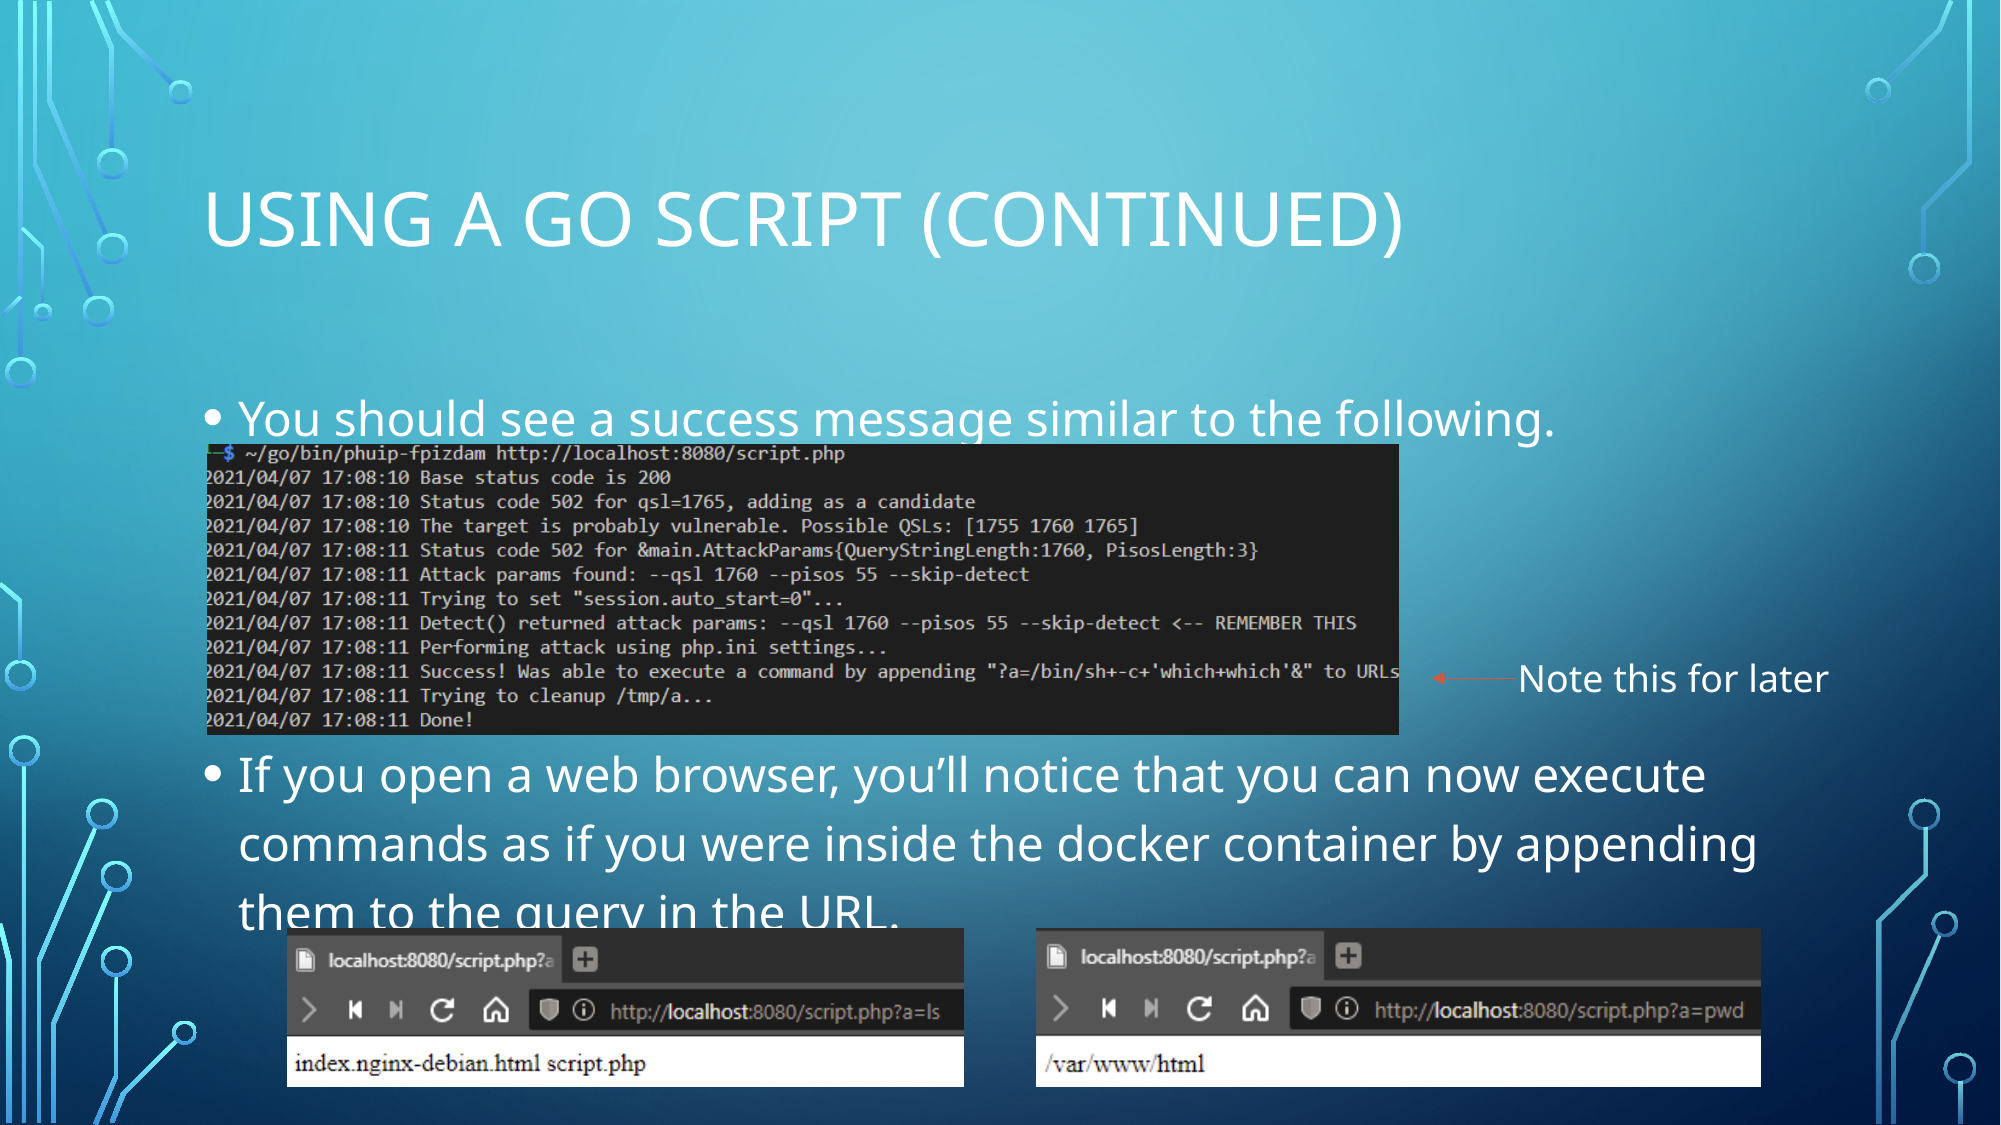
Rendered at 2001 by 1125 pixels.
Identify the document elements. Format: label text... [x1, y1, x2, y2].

picture [1035, 928, 1761, 1087]
list You should see a success message similar to the following. If you open a web browser, you’ll notice that you can now execute commands as if you were inside the docker container by appending them to the query in the URL. [187, 369, 1813, 950]
title Using a go script (continued) [187, 101, 1813, 344]
picture [286, 928, 965, 1087]
picture [206, 444, 1400, 736]
text_box Note this for later [1503, 648, 1845, 708]
